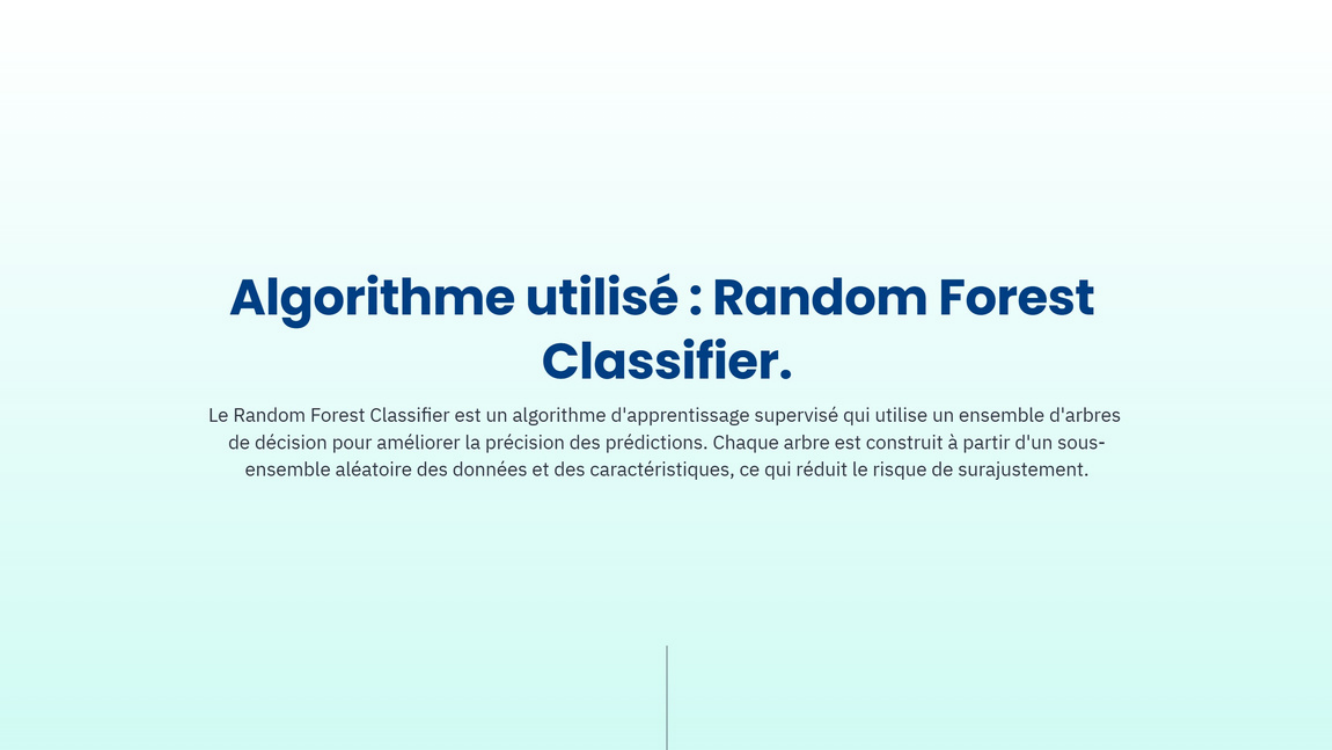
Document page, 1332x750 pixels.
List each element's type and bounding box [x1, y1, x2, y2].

text_box [0, 0, 1332, 750]
